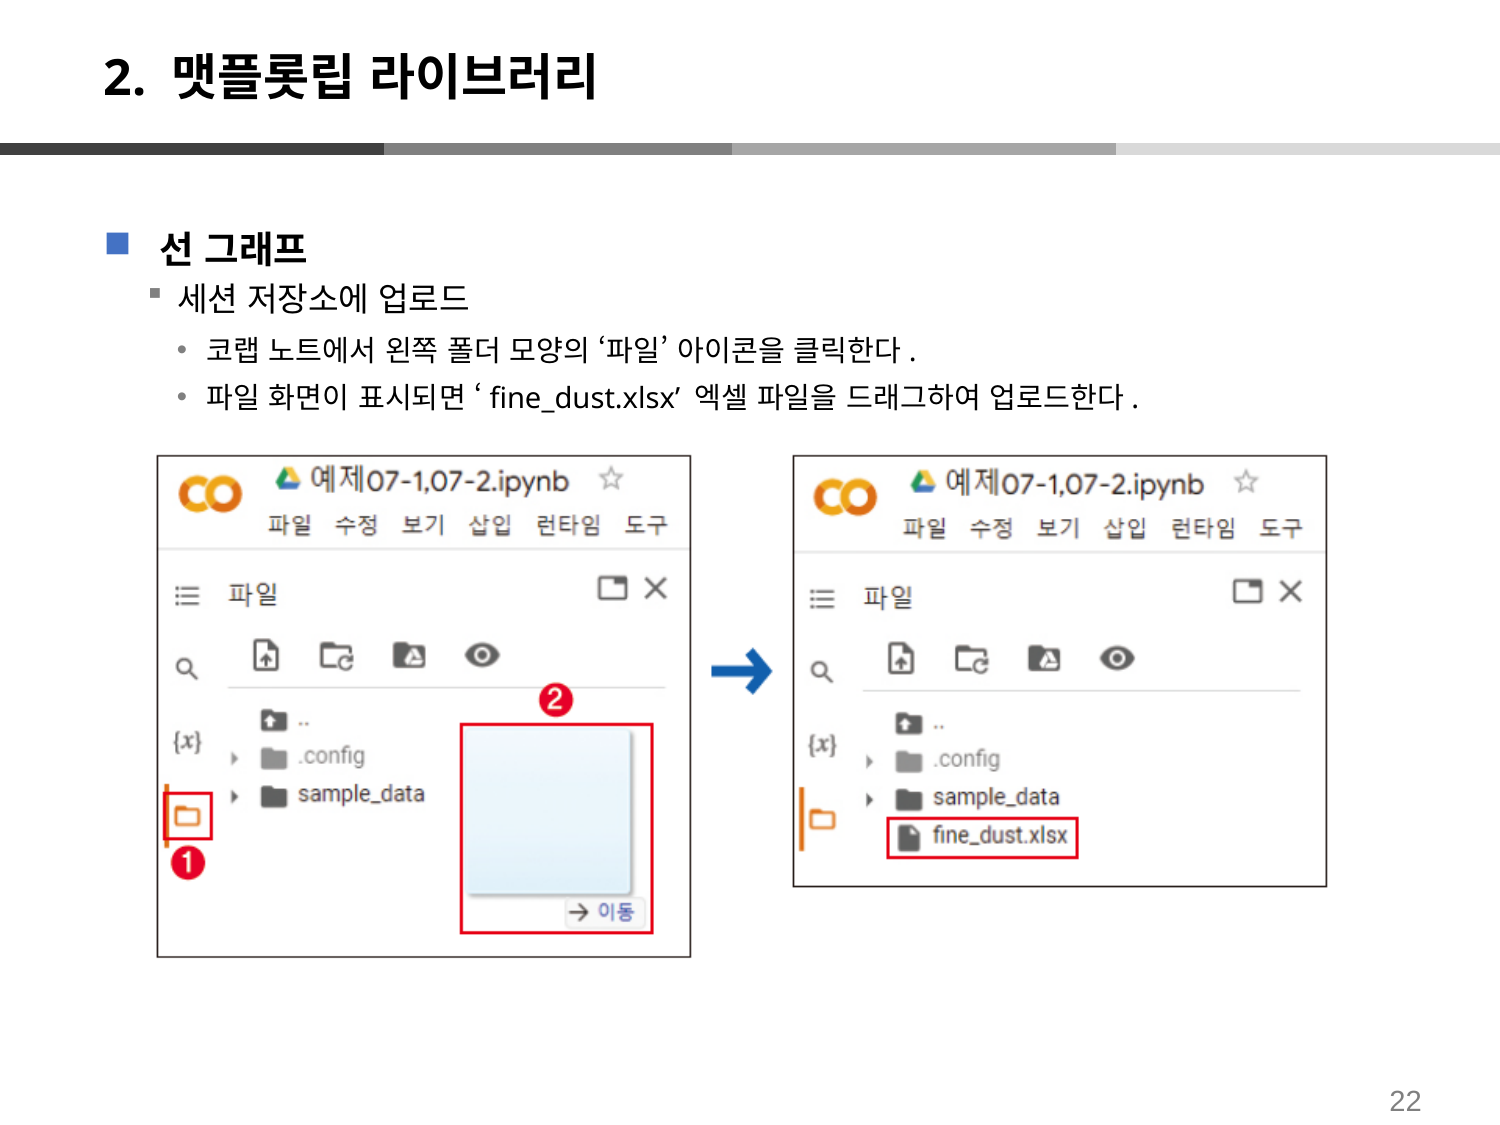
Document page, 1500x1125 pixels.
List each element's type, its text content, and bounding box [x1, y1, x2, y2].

title 2. 맷플롯립 라이브러리 [88, 30, 1211, 121]
picture [145, 435, 1355, 980]
list 선 그래프 세션 저장소에 업로드 코랩 노트에서 왼쪽 폴더 모양의 ‘파일’ 아이콘을 클릭한다. 파일 화면이 표시되면 ‘fine_dust.xlsx’ 엑셀 파일을 드래그하여 업로드한다. [88, 196, 1436, 1083]
